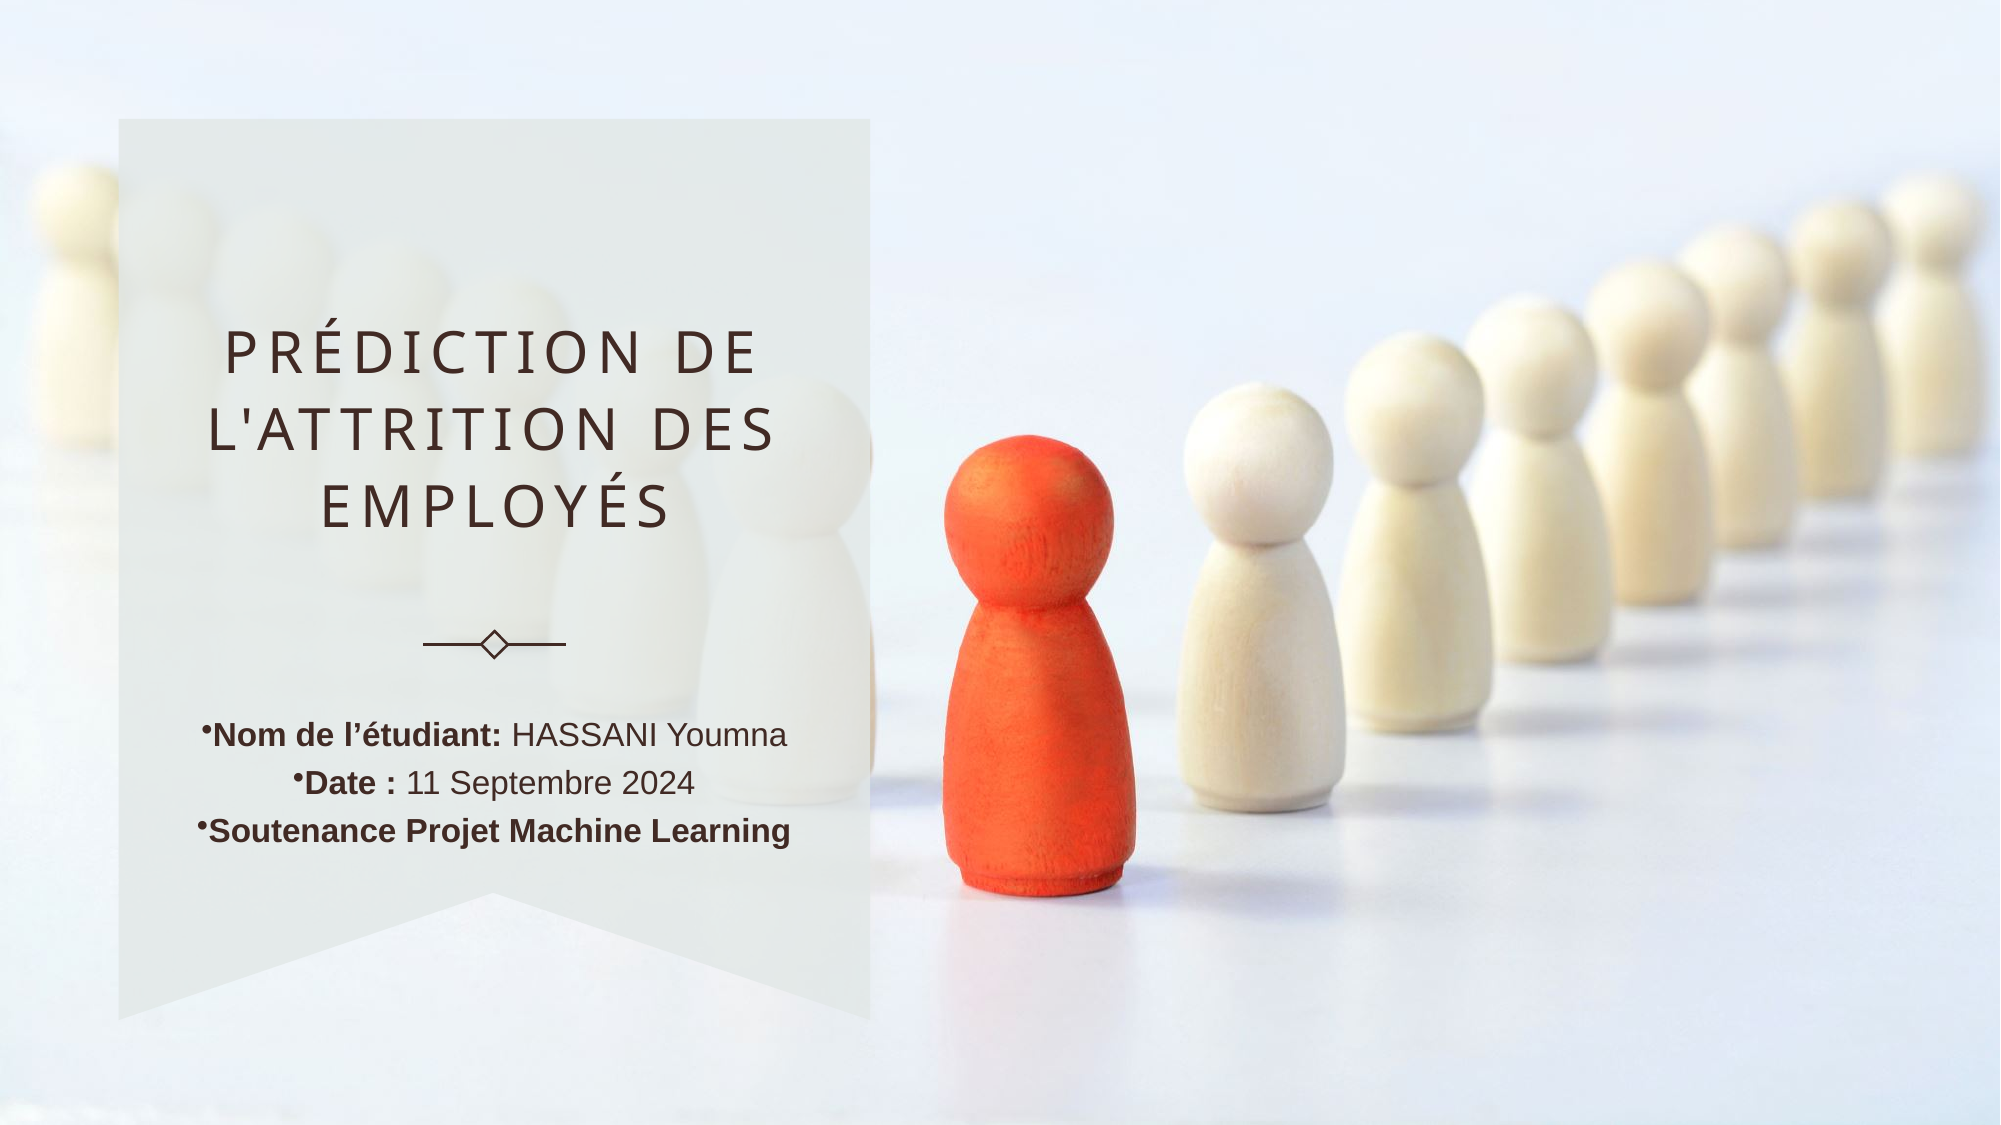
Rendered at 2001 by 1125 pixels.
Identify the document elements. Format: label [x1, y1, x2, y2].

picture [0, 0, 2000, 1125]
text_box [423, 634, 566, 654]
